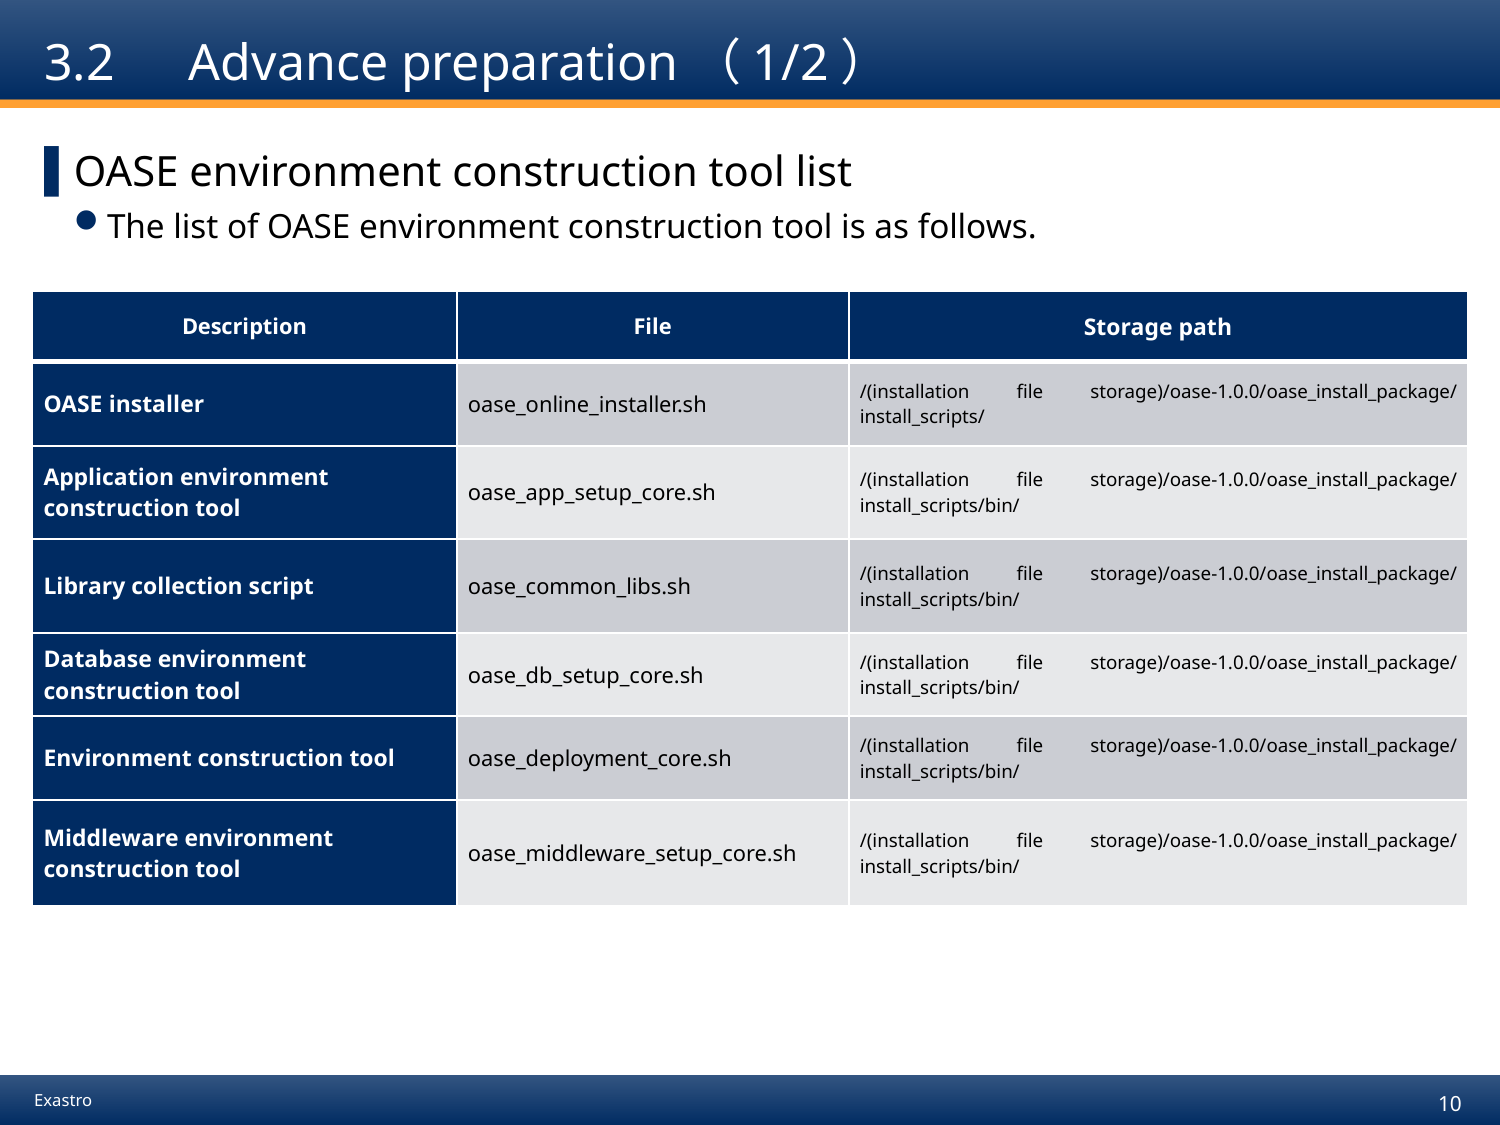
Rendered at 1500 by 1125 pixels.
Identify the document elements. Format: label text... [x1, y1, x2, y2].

table_cell oase_middleware_setup_core.sh [458, 801, 848, 905]
table_cell oase_online_installer.sh [458, 364, 848, 445]
table_cell oase_app_setup_core.sh [458, 447, 848, 538]
table_cell oase_db_setup_core.sh [458, 634, 848, 715]
table_cell /(installation file storage)/oase-1.0.0/oase_install_package/install_scripts/ [850, 364, 1467, 445]
table_cell oase_deployment_core.sh [458, 717, 848, 799]
table_cell Application environment construction tool [33, 447, 456, 538]
title 3.2 Advance preparation（1/2） [29, 18, 1471, 96]
table_header Description [33, 292, 456, 359]
table_cell Environment construction tool [33, 717, 456, 799]
table_cell OASE installer [33, 364, 456, 445]
list OASE environment construction tool list The list of OASE environment construction tool is as follows. [29, 137, 1471, 1059]
table_cell Database environment construction tool [33, 634, 456, 715]
table_cell /(installation file storage)/oase-1.0.0/oase_install_package/install_scripts/bin/ [850, 540, 1467, 632]
table_cell /(installation file storage)/oase-1.0.0/oase_install_package/install_scripts/bin/ [850, 634, 1467, 715]
table_cell Library collection script [33, 540, 456, 632]
table_cell oase_common_libs.sh [458, 540, 848, 632]
table_header Storage path [850, 292, 1467, 359]
table_cell /(installation file storage)/oase-1.0.0/oase_install_package/install_scripts/bin/ [850, 717, 1467, 799]
table_cell Middleware environment construction tool [33, 801, 456, 905]
table_cell /(installation file storage)/oase-1.0.0/oase_install_package/install_scripts/bin/ [850, 801, 1467, 905]
picture [0, 0, 1500, 1125]
table_header File [458, 292, 848, 359]
table_cell /(installation file storage)/oase-1.0.0/oase_install_package/install_scripts/bin/ [850, 447, 1467, 538]
